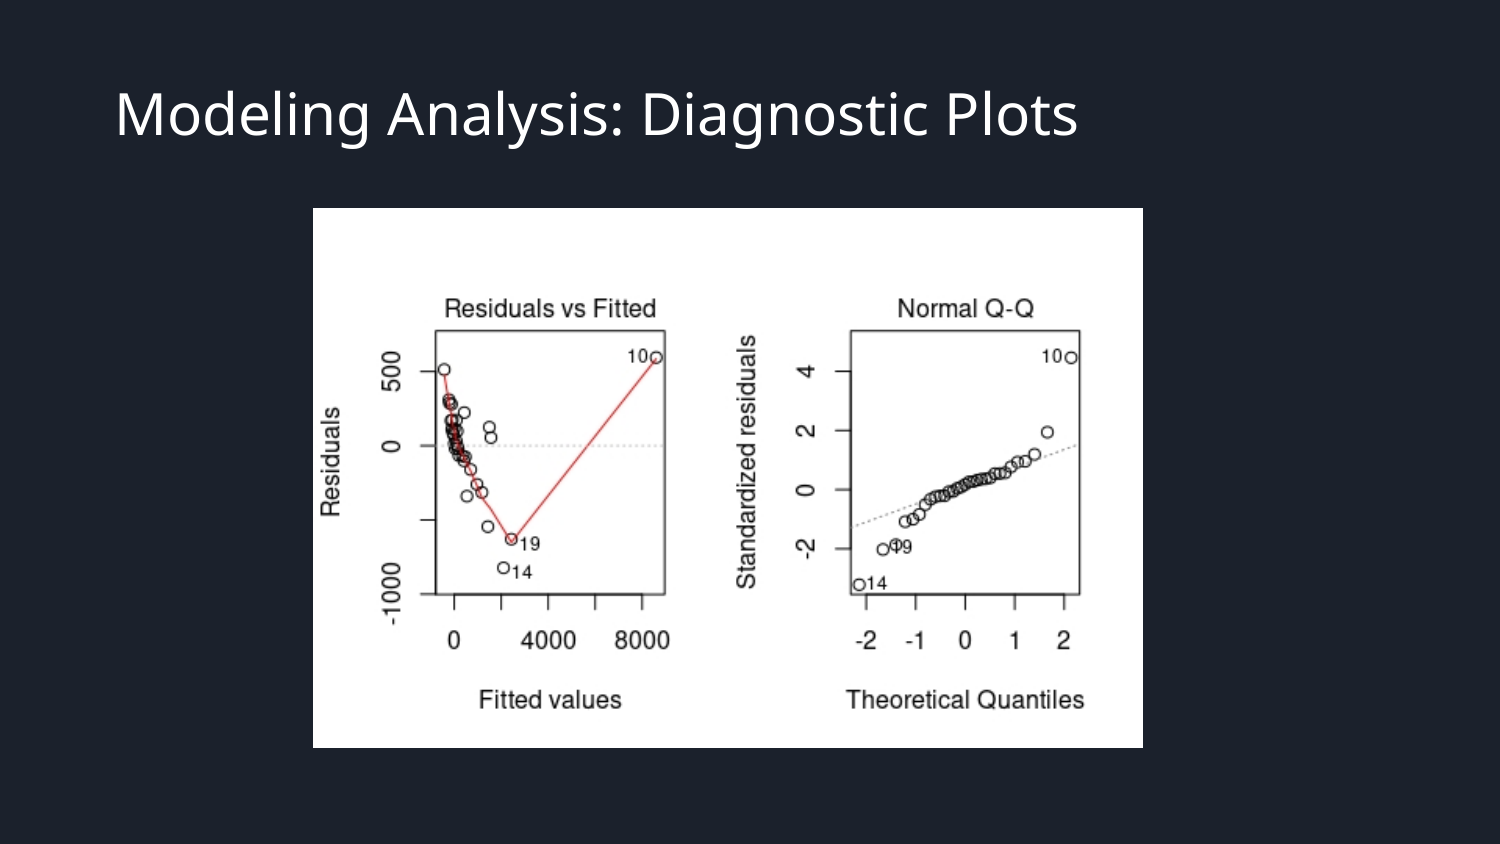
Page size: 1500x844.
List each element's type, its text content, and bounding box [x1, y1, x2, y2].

picture [312, 208, 1144, 749]
title Modeling Analysis: Diagnostic Plots [103, 35, 1397, 199]
